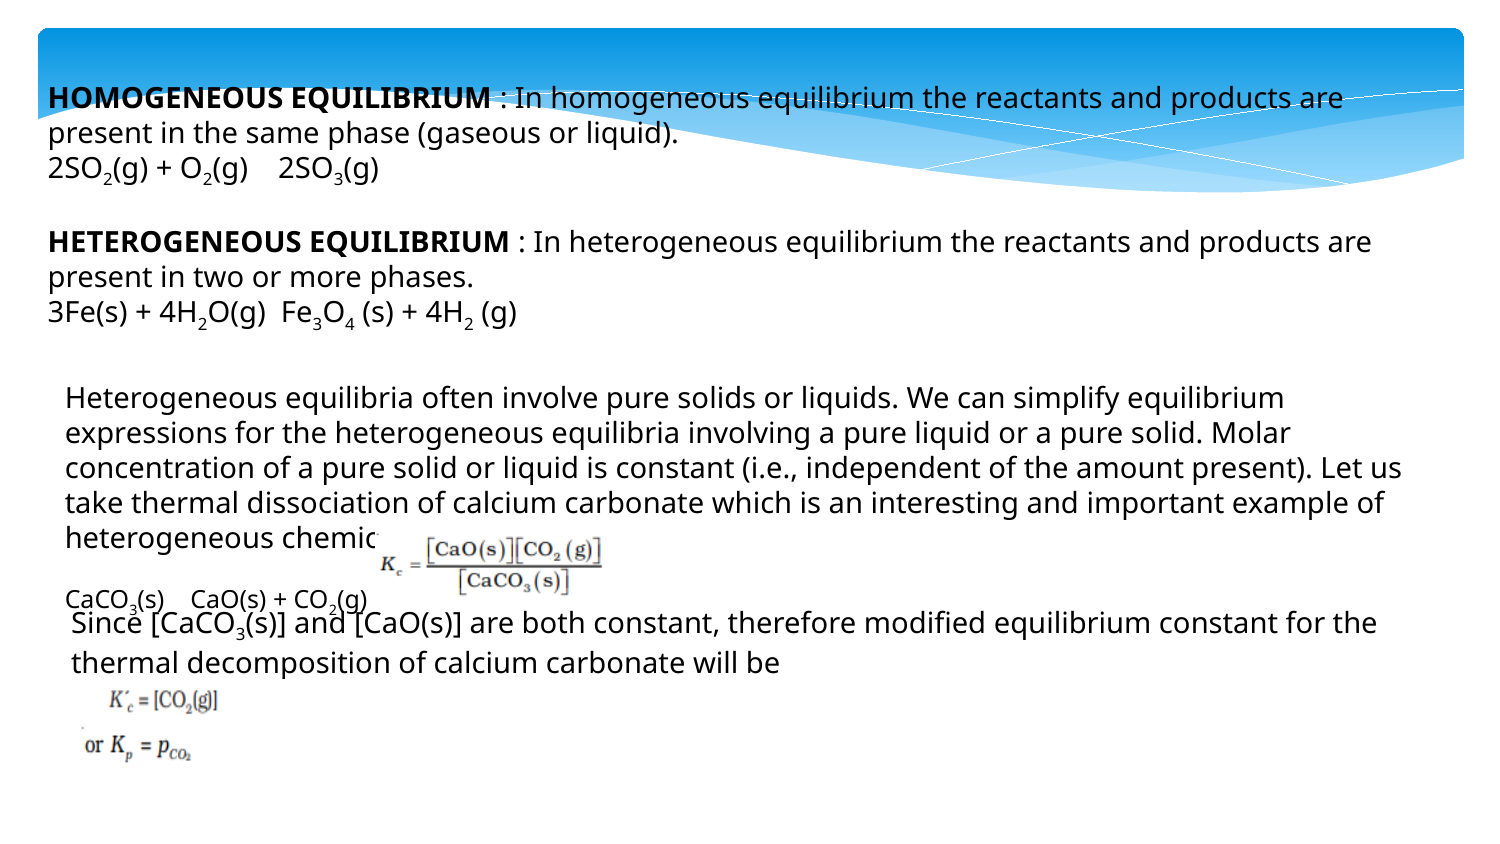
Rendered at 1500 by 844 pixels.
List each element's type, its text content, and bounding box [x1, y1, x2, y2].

picture [74, 679, 376, 772]
picture [374, 523, 622, 599]
text_box Since [CaCO3(s)] and [CaO(s)] are both constant, therefore modified equilibrium constant for the thermal decomposition of calcium carbonate will be [56, 596, 1432, 687]
